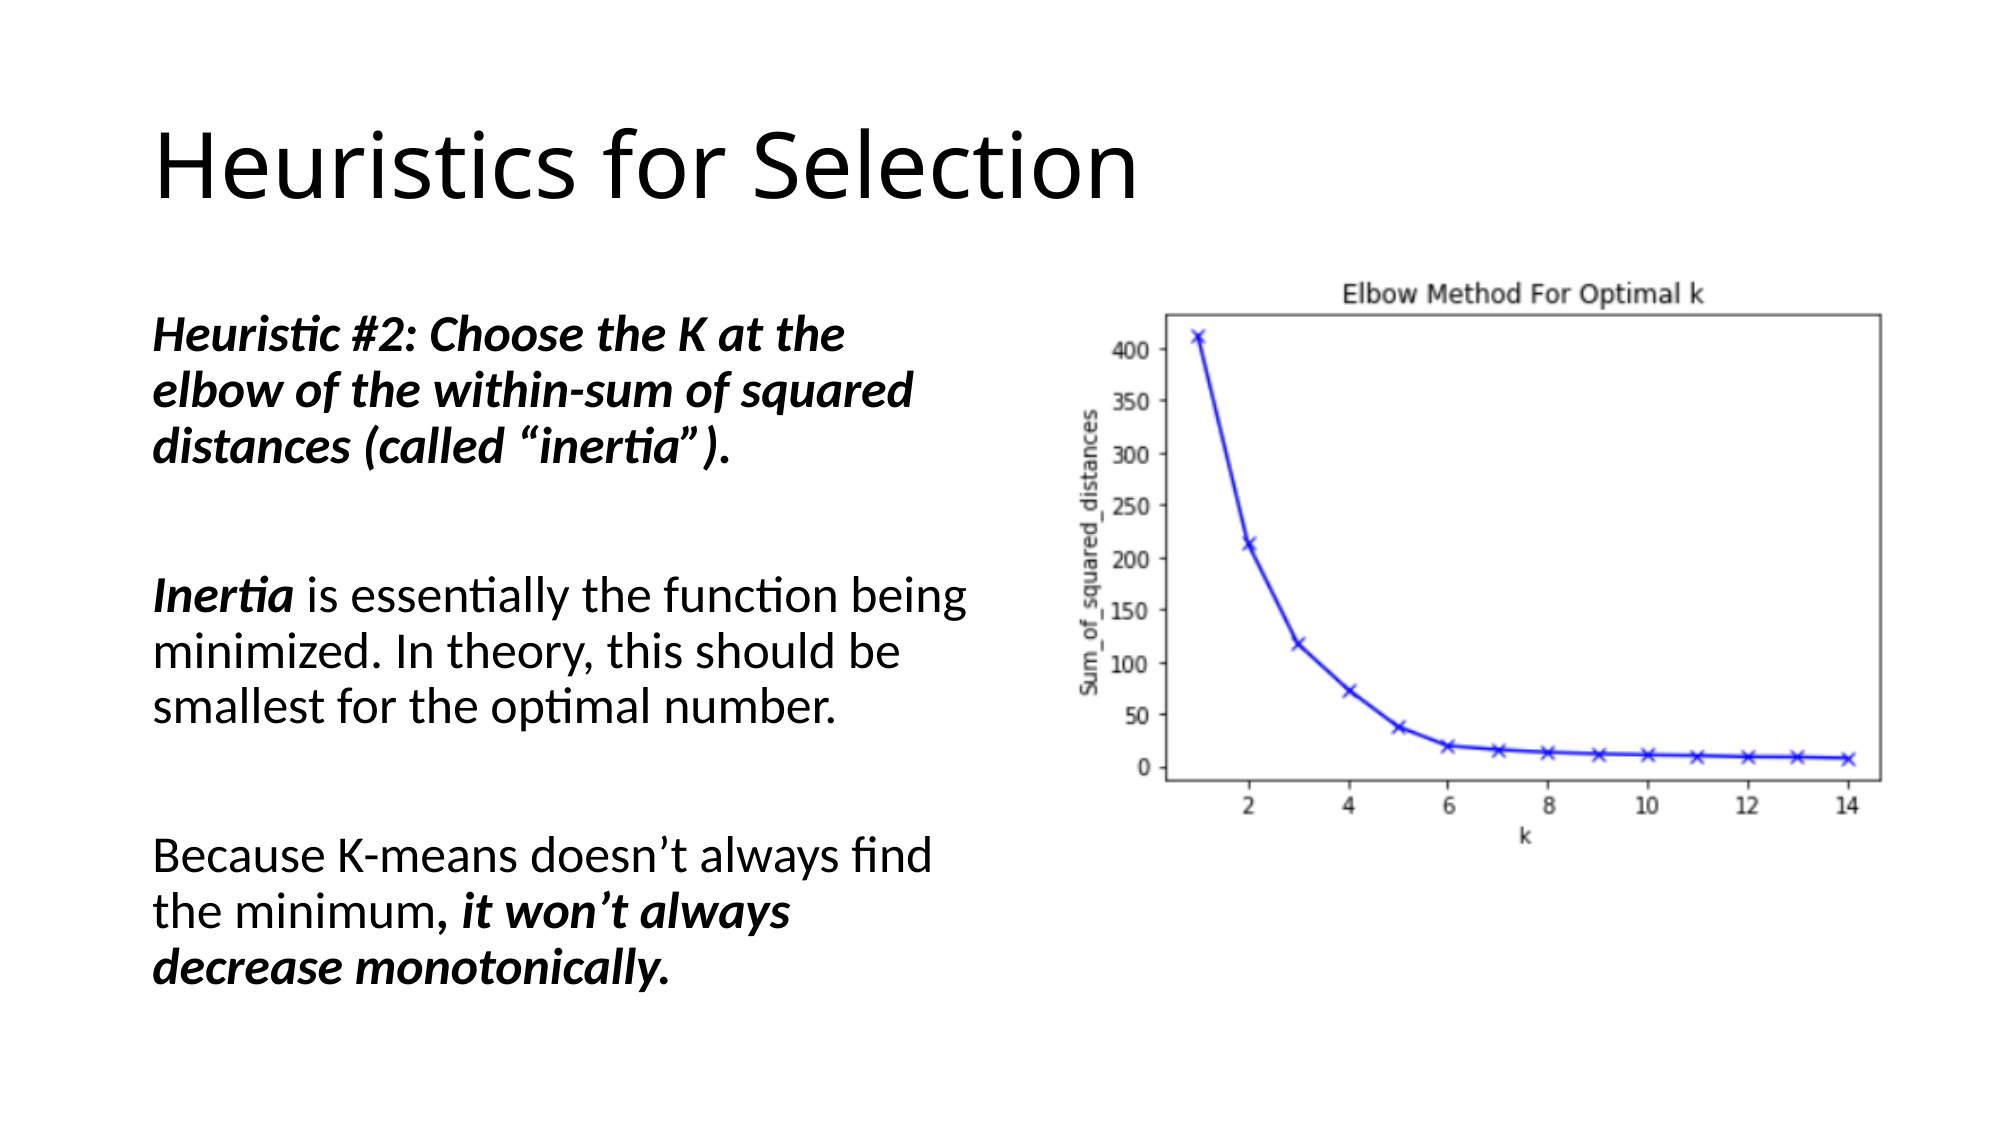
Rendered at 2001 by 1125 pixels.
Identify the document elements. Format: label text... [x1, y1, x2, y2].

list Heuristic #2: Choose the K at the elbow of the within-sum of squared distances (called “inertia”). Inertia is essentially the function being minimized. In theory, this should be smallest for the optimal number. Because K-means doesn’t always find the minimum, it won’t always decrease monotonically. [137, 299, 1000, 1014]
title Heuristics for Selection [137, 59, 1863, 278]
picture [1070, 269, 1920, 856]
